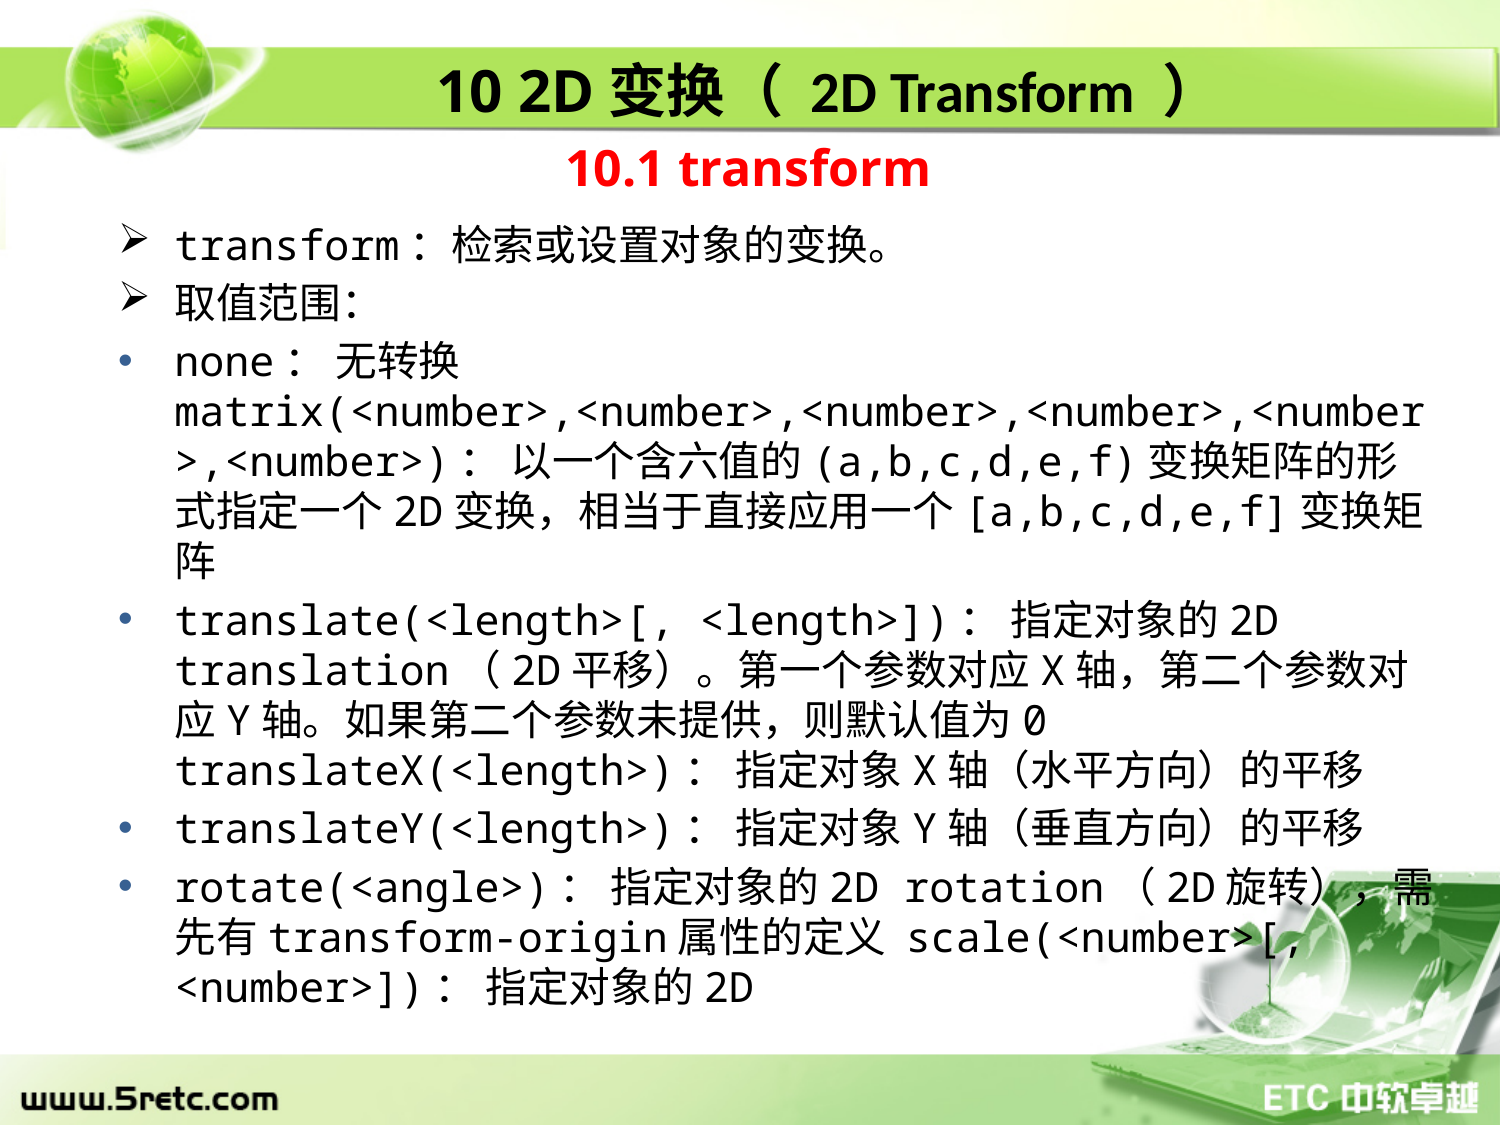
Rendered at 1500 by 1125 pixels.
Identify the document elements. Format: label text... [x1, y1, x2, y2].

list transform：检索或设置对象的变换。 取值范围： none： 无转换 matrix(<number>,<number>,<number>,<number>,<number>,<number>)： 以一个含六值的(a,b,c,d,e,f)变换矩阵的形式指定一个2D变换，相当于直接应用一个[a,b,c,d,e,f]变换矩阵 translate(<length>[, <length>])： 指定对象的2D translation（2D平移）。第一个参数对应X轴，第二个参数对应Y轴。如果第二个参数未提供，则默认值为0 translateX(<length>)： 指定对象X轴（水平方向）的平移 translateY(<length>)： 指定对象Y轴（垂直方向）的平移 rotate(<angle>)： 指定对象的2D rotation（2D旋转），需先有transform-origin属性的定义 scale(<number>[, <number>])： 指定对象的2D [103, 210, 1454, 1020]
picture [0, 0, 1500, 1125]
text_box 10 2D变换（ 2D Transform ） [421, 46, 1254, 202]
text_box 10.1 transform [550, 128, 1418, 204]
